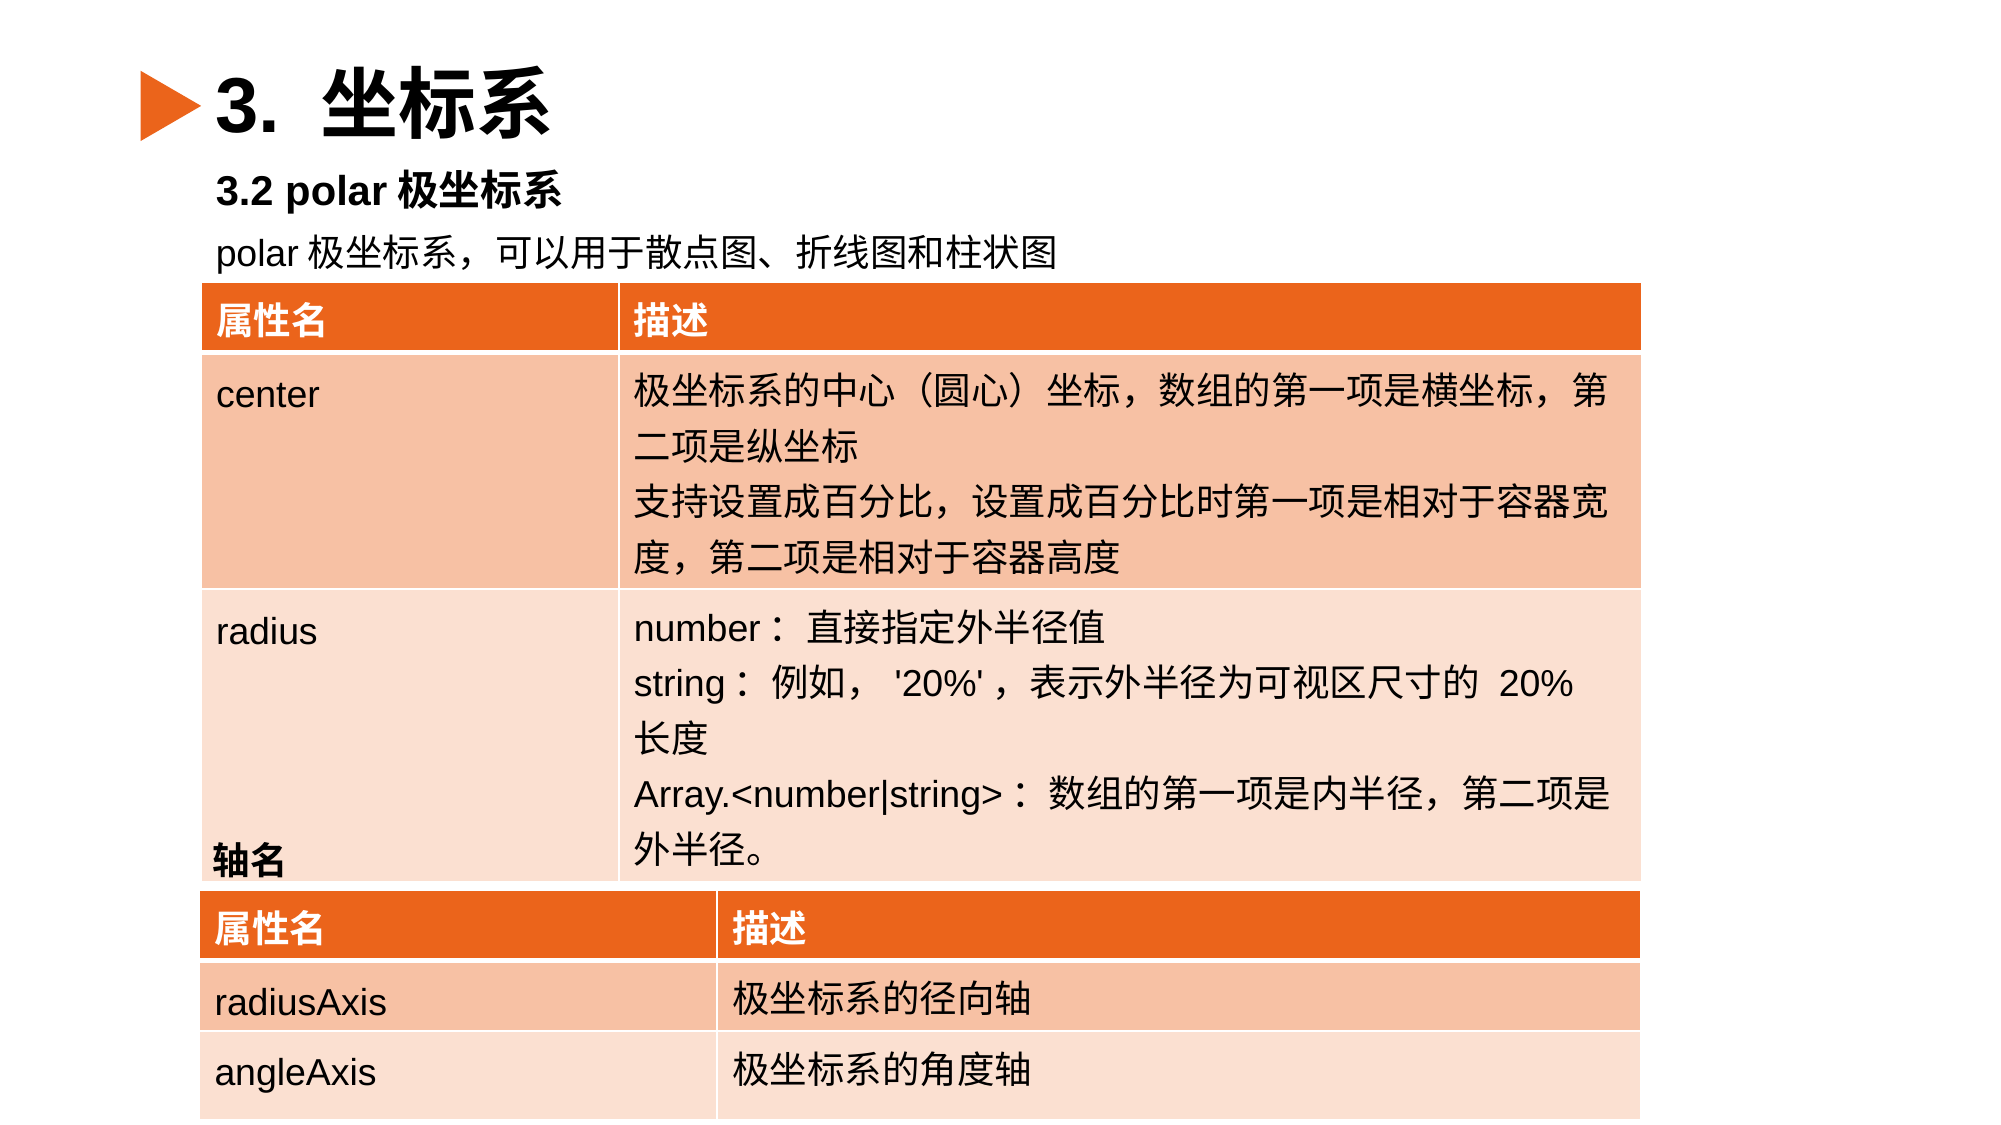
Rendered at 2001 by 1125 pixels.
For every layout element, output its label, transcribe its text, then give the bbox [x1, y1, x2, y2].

table_header 属性名 [202, 283, 618, 350]
table_cell radiusAxis [200, 963, 716, 1030]
text_box [139, 68, 204, 143]
table_header 描述 [620, 283, 1641, 350]
text_box polar极坐标系，可以用于散点图、折线图和柱状图 [201, 221, 1202, 281]
table_cell number：直接指定外半径值 string：例如，'20%'，表示外半径为可视区尺寸的 20% 长度 Array.<number|string>：数组的第一项是内半径，第二项是外半径。 [620, 590, 1641, 881]
table_header 属性名 [200, 891, 716, 958]
text_box 3.2 polar极坐标系 [201, 156, 868, 222]
table_cell 极坐标系的径向轴 [718, 963, 1640, 1030]
text_box 3. 坐标系 [201, 47, 1911, 157]
table_cell 极坐标系的角度轴 [718, 1032, 1640, 1119]
table_cell center [202, 355, 618, 588]
text_box 轴名 [198, 829, 865, 890]
table_header 描述 [718, 891, 1640, 958]
table_cell radius [202, 590, 618, 829]
table_cell angleAxis [200, 1032, 716, 1119]
table_cell 极坐标系的中心（圆心）坐标，数组的第一项是横坐标，第二项是纵坐标 支持设置成百分比，设置成百分比时第一项是相对于容器宽度，第二项是相对于容器高度 [620, 355, 1641, 588]
